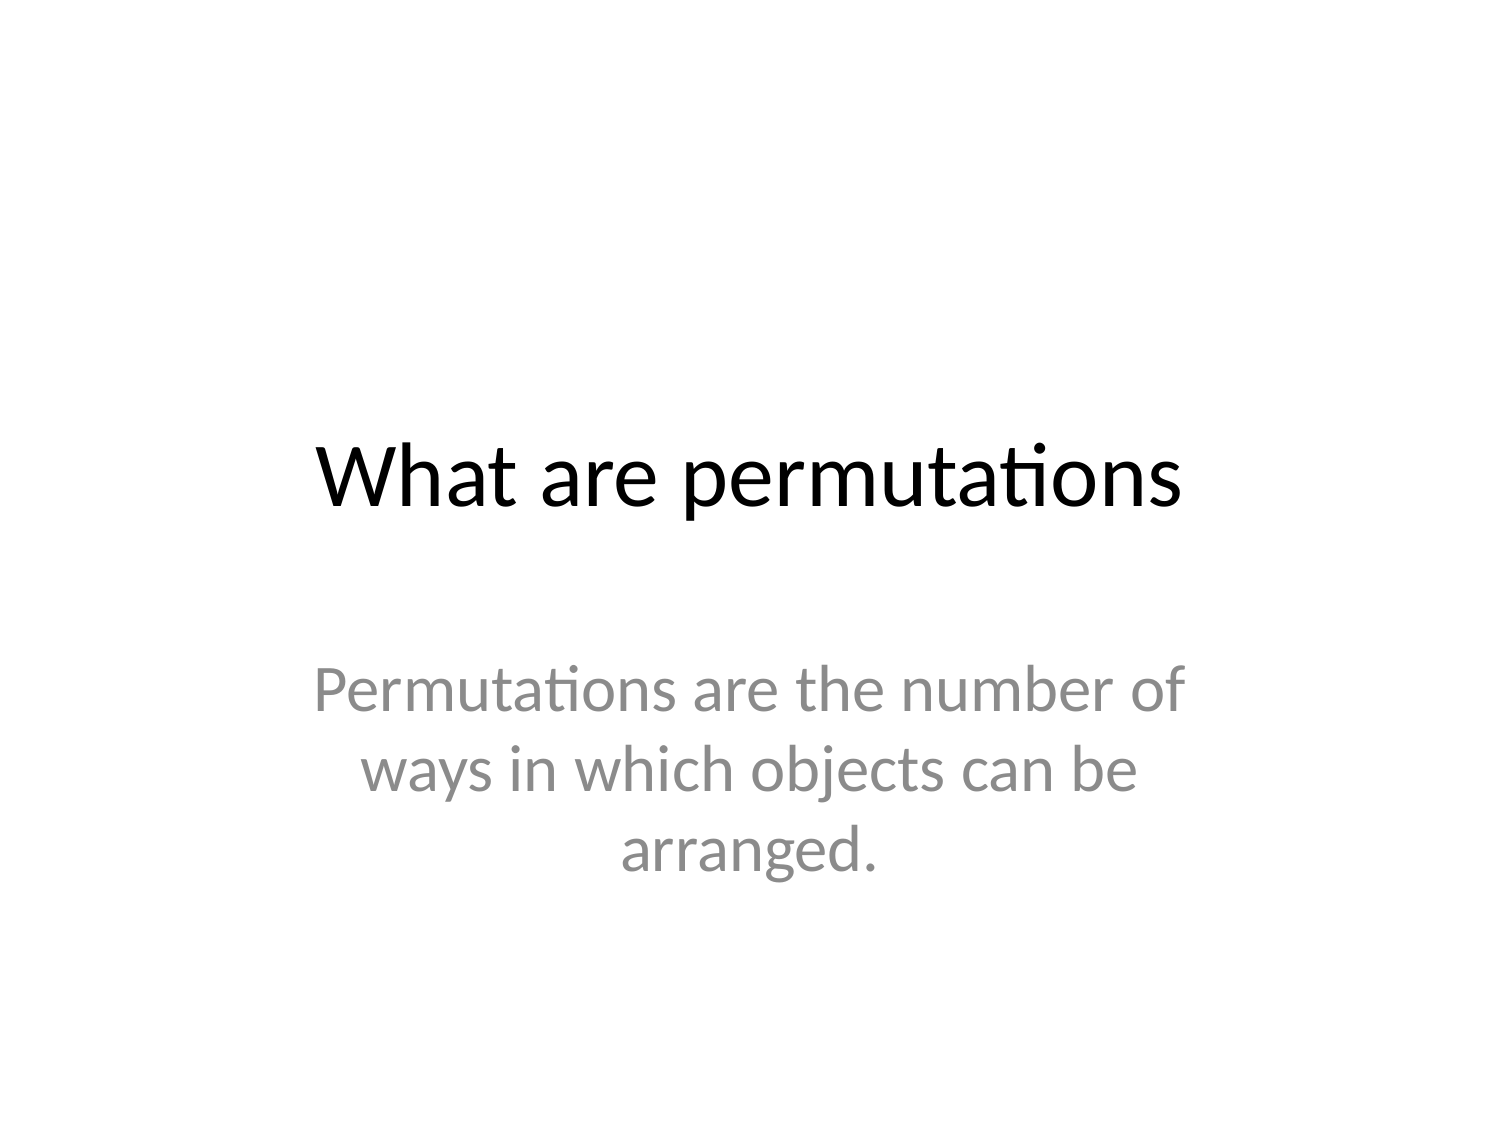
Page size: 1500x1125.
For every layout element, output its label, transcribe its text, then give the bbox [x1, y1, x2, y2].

subtitle Permutations are the number of ways in which objects can be arranged. [225, 637, 1275, 925]
title What are permutations [112, 349, 1388, 591]
